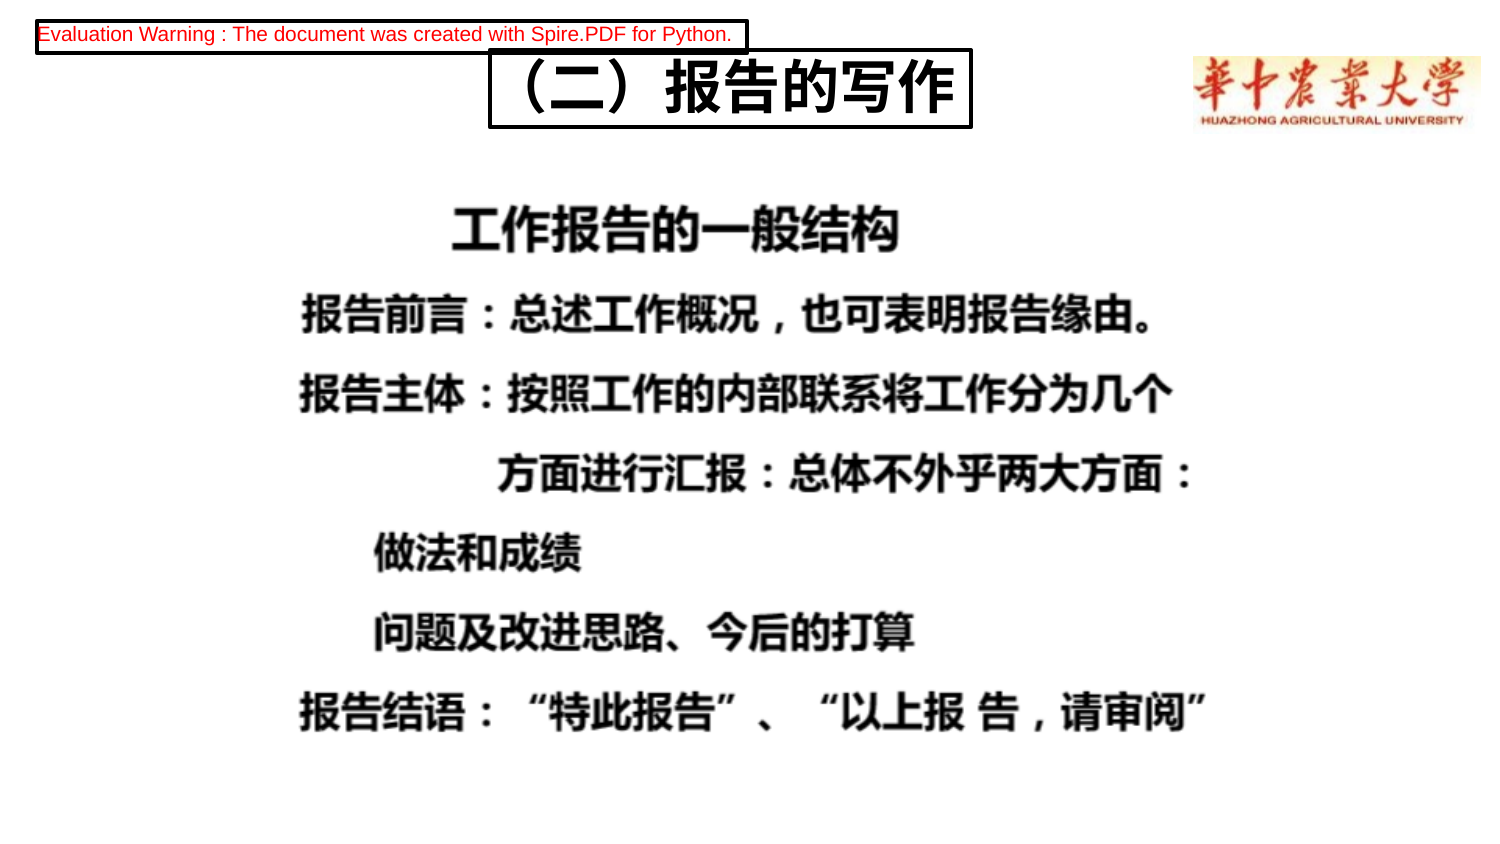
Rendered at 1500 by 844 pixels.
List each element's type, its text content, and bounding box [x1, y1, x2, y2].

text_box Evaluation Warning : The document was created with Spire.PDF for Python. [35, 19, 749, 55]
picture [197, 173, 1310, 826]
picture [1192, 55, 1482, 136]
text_box （二）报告的写作 [488, 48, 973, 129]
